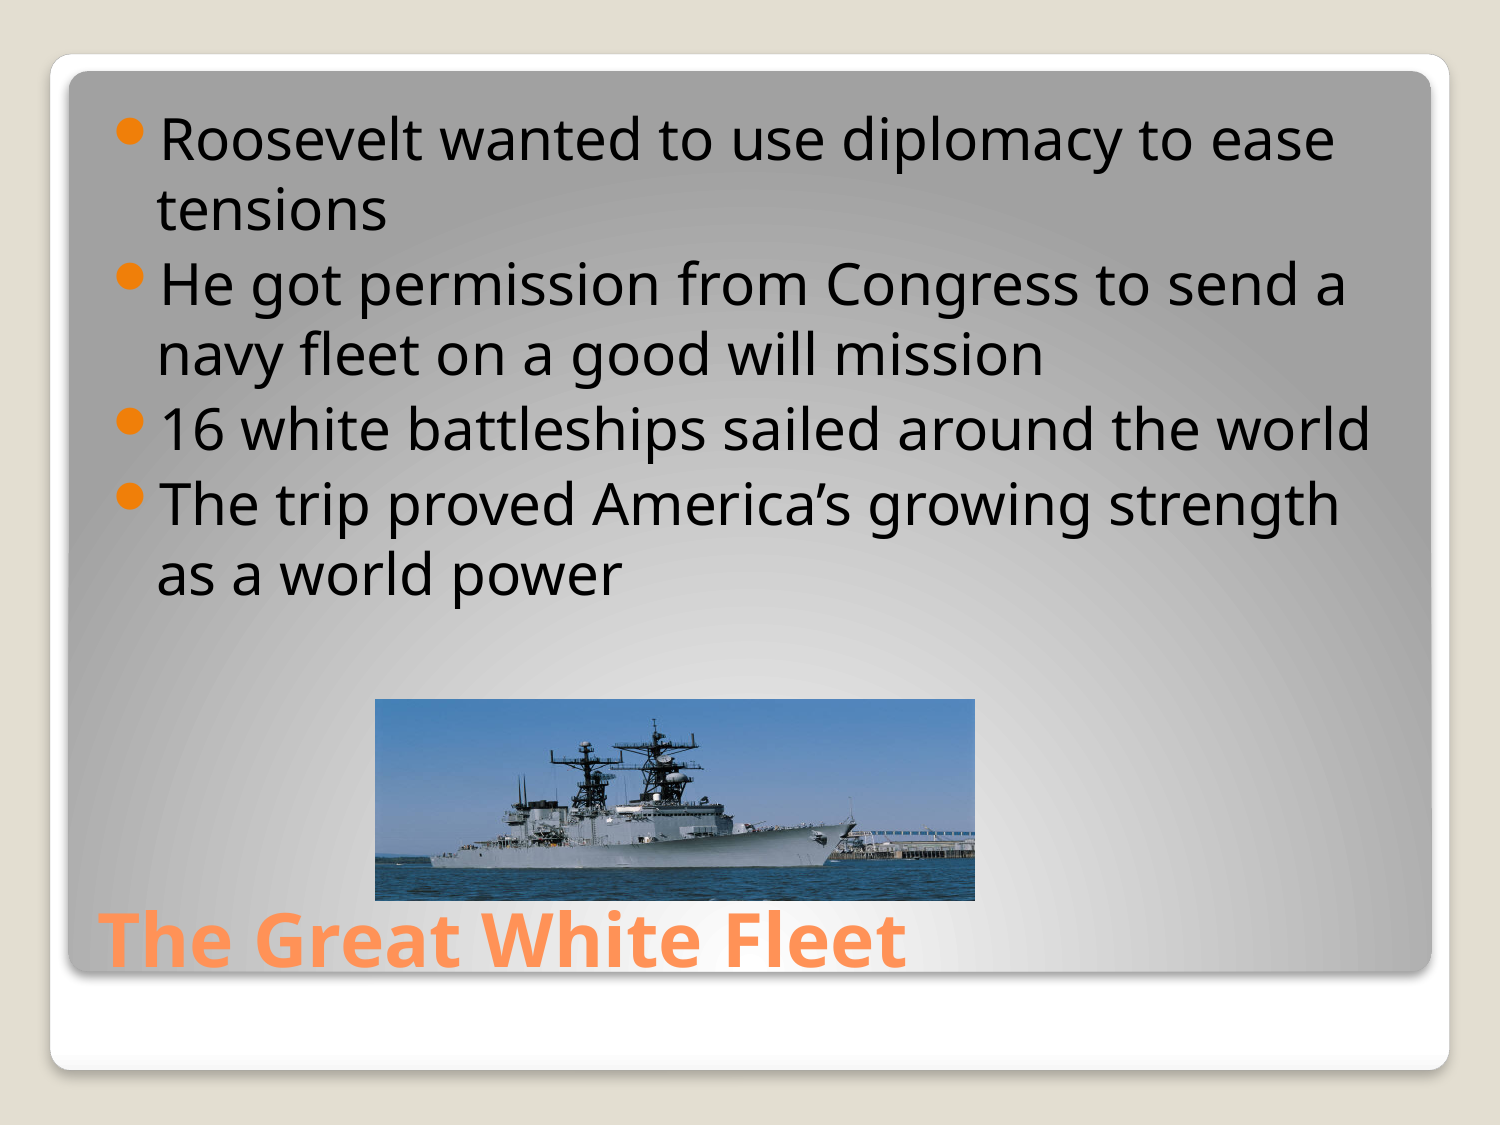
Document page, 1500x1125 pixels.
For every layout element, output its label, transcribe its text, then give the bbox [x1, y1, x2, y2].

picture [374, 699, 976, 902]
list Roosevelt wanted to use diplomacy to ease tensions He got permission from Congress to send a navy fleet on a good will mission 16 white battleships sailed around the world The trip proved America’s growing strength as a world power [82, 86, 1425, 774]
title The Great White Fleet [82, 817, 1425, 990]
